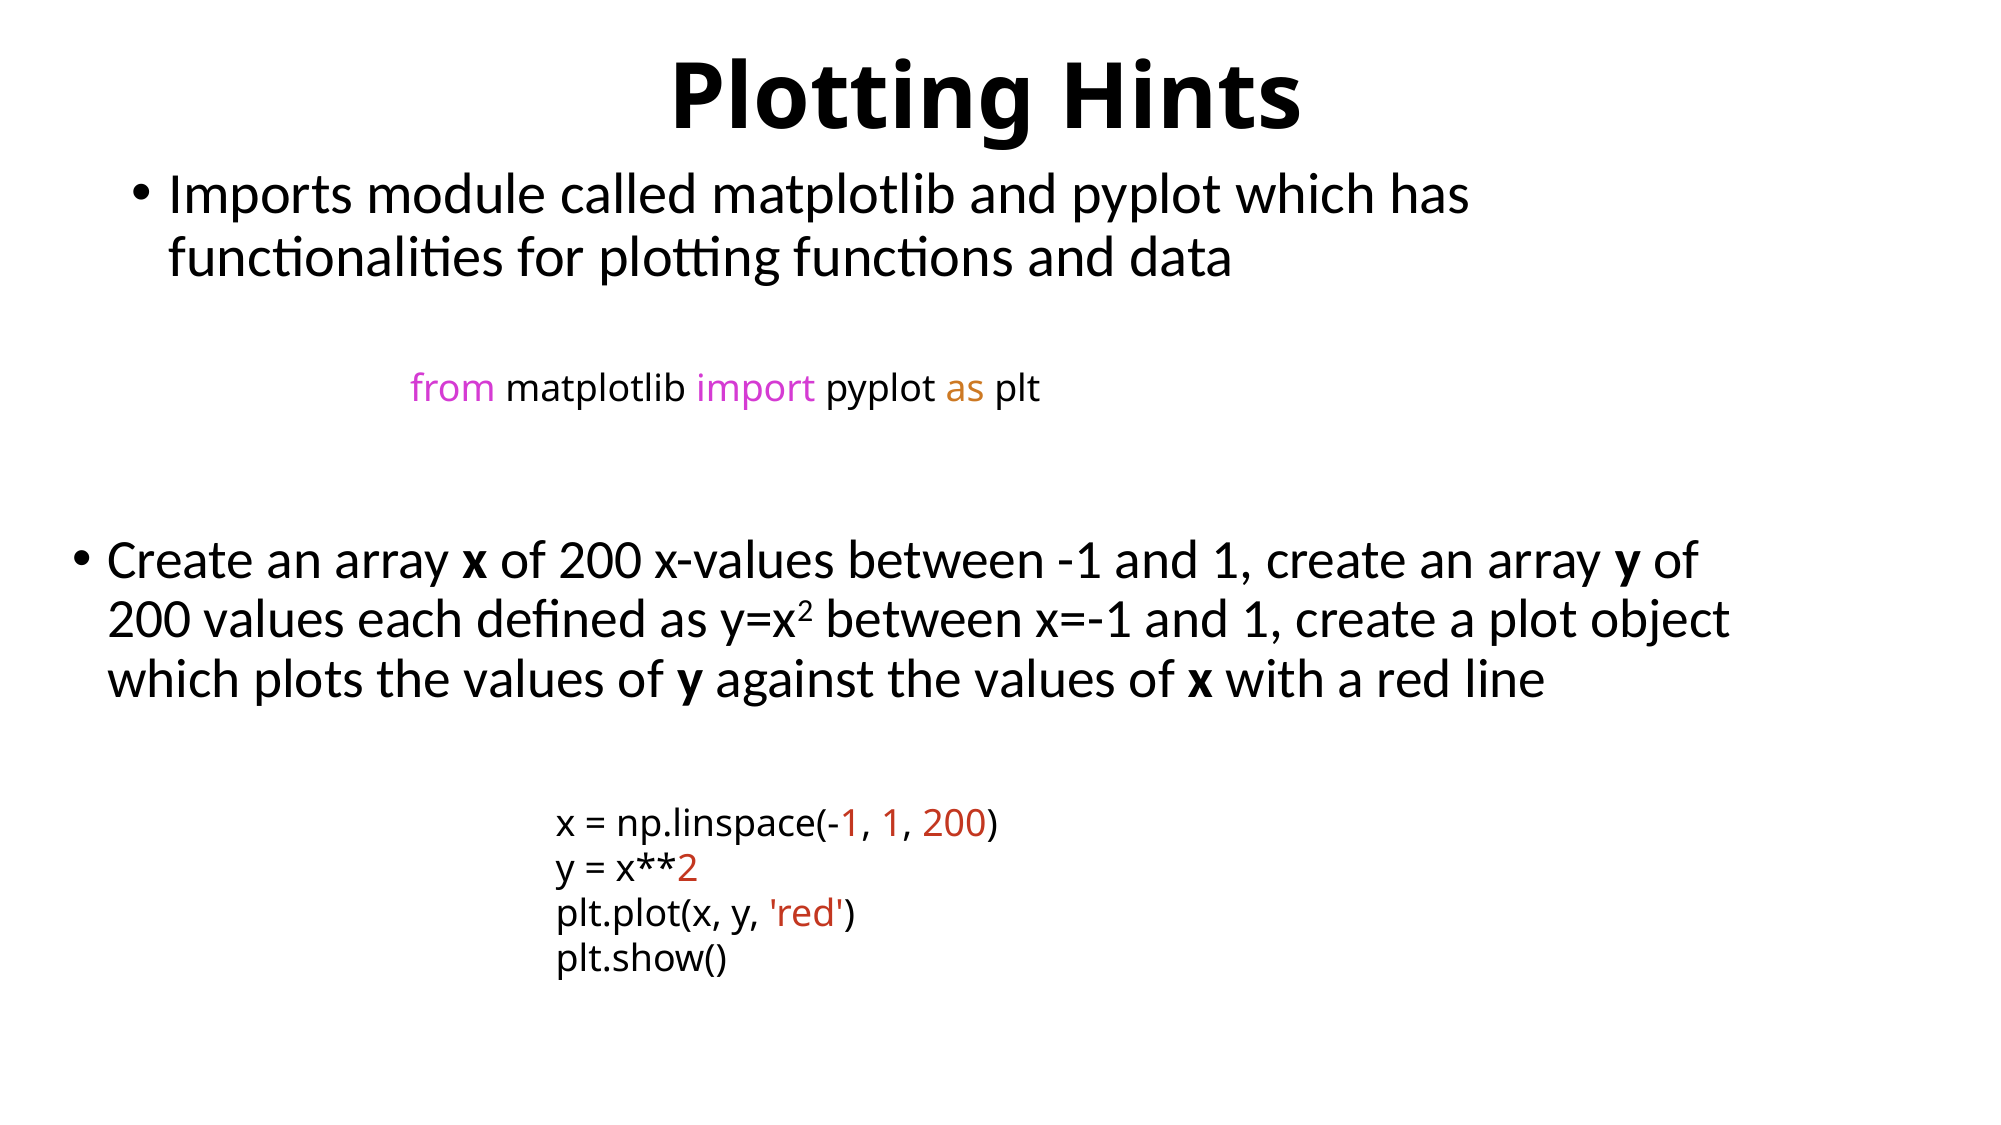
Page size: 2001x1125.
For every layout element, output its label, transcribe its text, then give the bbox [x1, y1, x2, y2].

text_box Create an array x of 200 x-values between -1 and 1, create an array y of 200 values each defined as y=x2 between x=-1 and 1, create a plot object which plots the values of y against the values of x with a red line [56, 522, 1807, 719]
text_box from matplotlib import pyplot as plt [395, 356, 1396, 417]
text_box x = np.linspace(-1, 1, 200) y = x**2 plt.plot(x, y, 'red') plt.show() [540, 791, 1541, 986]
text_box Imports module called matplotlib and pyplot which has functionalities for plotting functions and data [116, 155, 1807, 352]
title Plotting Hints [540, 25, 1431, 155]
